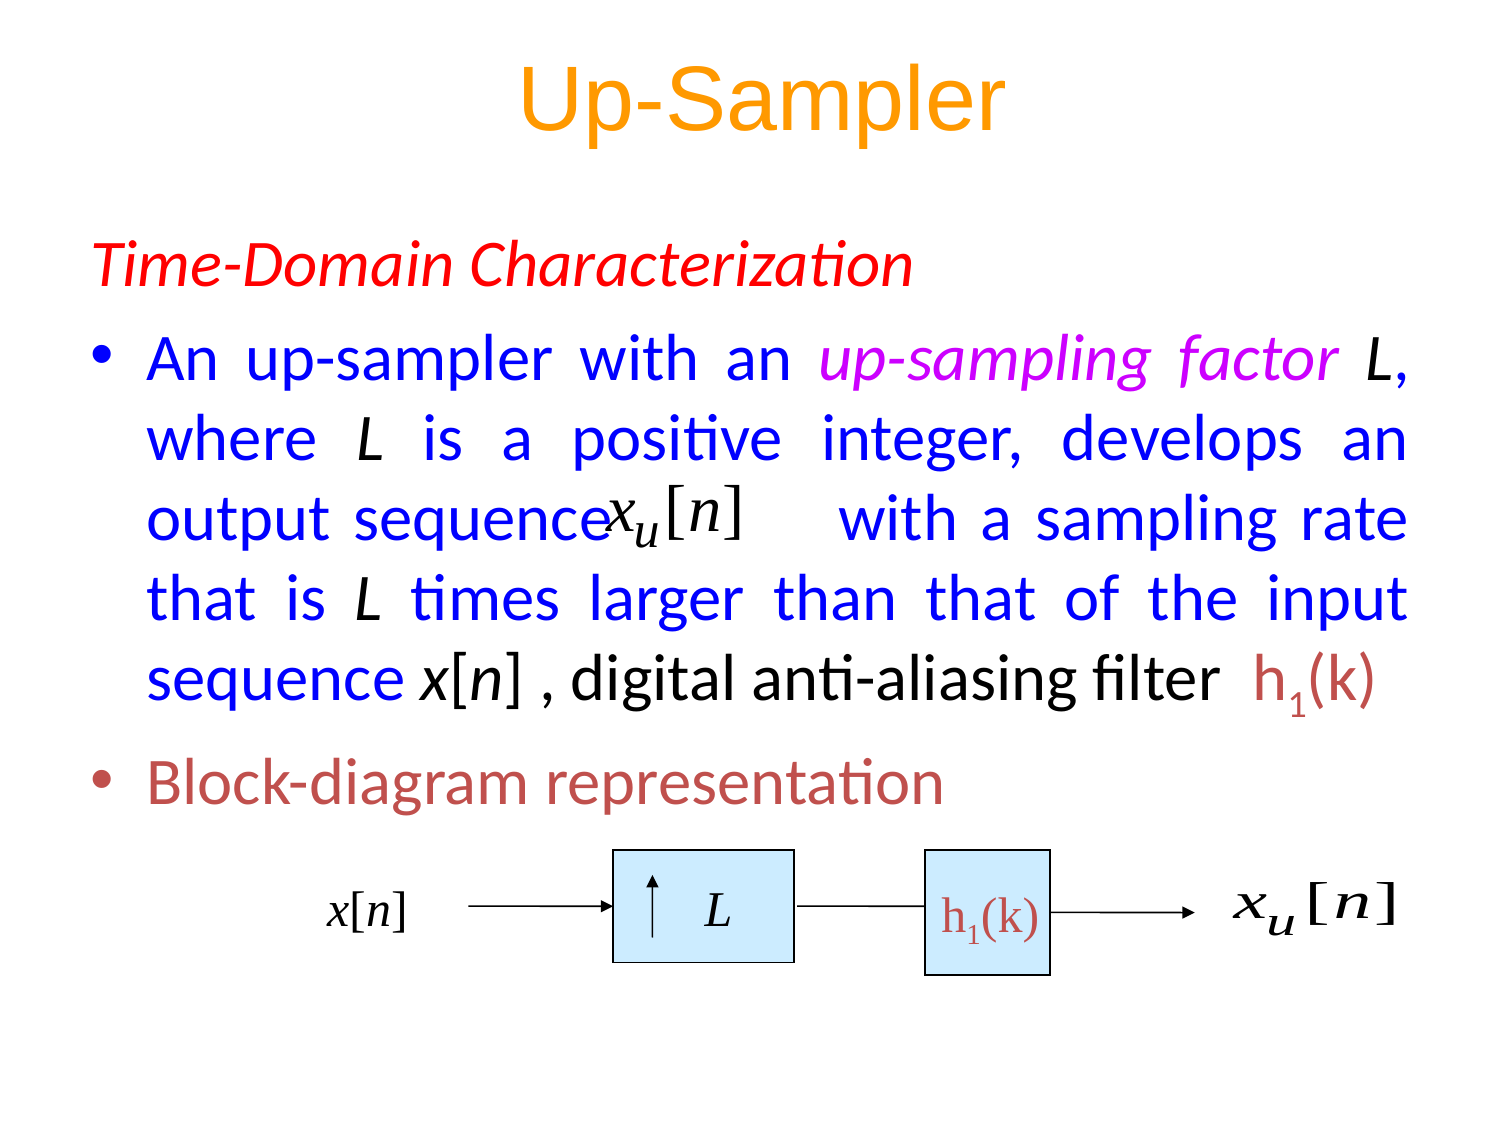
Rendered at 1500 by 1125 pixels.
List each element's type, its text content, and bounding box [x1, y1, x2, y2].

title Up-Sampler [125, 0, 1400, 188]
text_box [599, 474, 744, 555]
list Time-Domain Characterization An up-sampler with an up-sampling factor L, where L is a positive integer, develops an output sequence with a sampling rate that is L times larger than that of the input sequence x[n] , digital anti-aliasing filter h1(k) Block-diagram representation [75, 212, 1425, 1025]
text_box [287, 849, 1401, 963]
